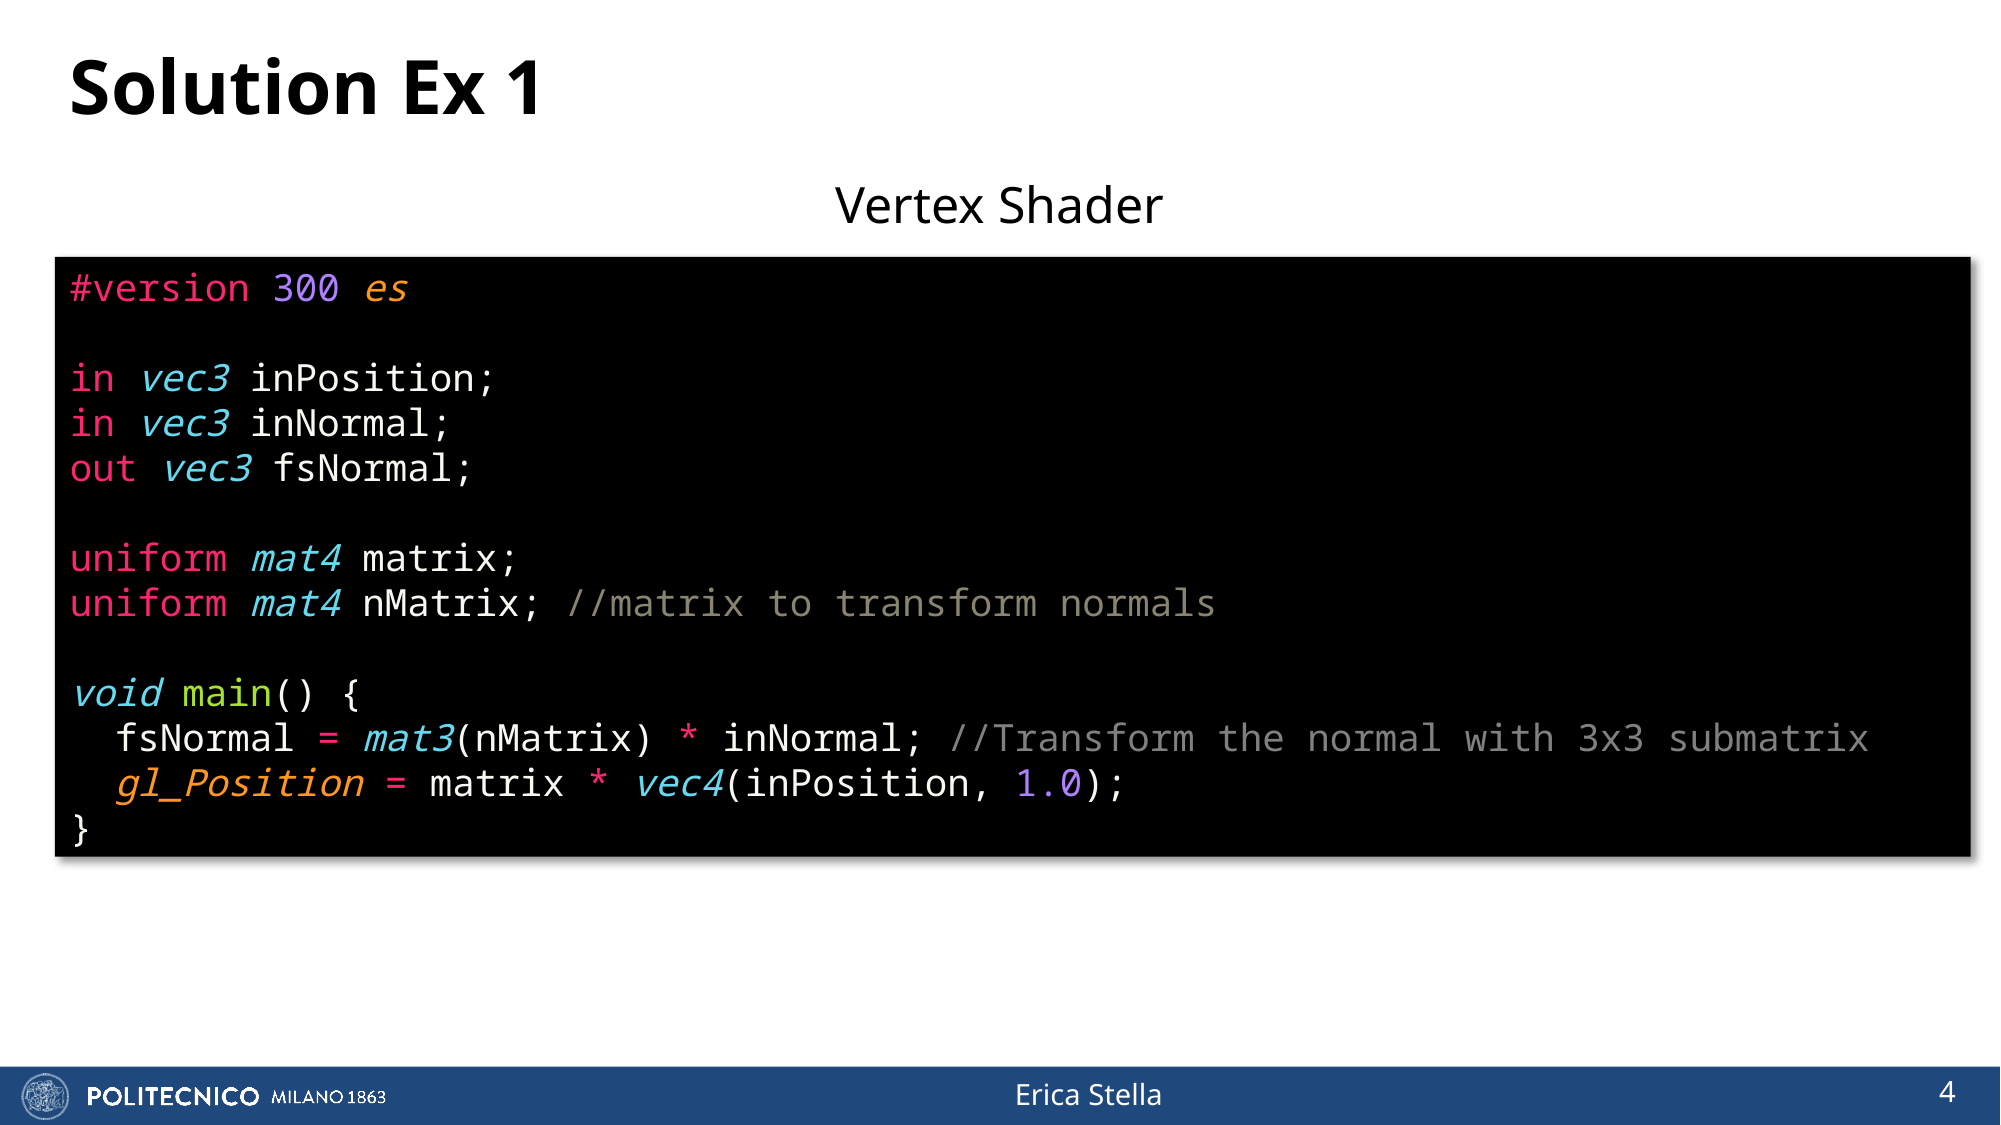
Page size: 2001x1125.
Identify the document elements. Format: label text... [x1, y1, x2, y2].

footer Erica Stella [999, 1073, 1756, 1120]
picture [21, 1073, 69, 1120]
text_box Vertex Shader [820, 166, 1180, 241]
slide_number 4 [1866, 1070, 1971, 1117]
picture [88, 1087, 386, 1106]
text_box #version 300 es in vec3 inPosition; in vec3 inNormal; out vec3 fsNormal; uniform mat4 matrix; uniform mat4 nMatrix; //matrix to transform normals void main() { fsNormal = mat3(nMatrix) * inNormal; //Transform the normal with 3x3 submatrix gl_Position = matrix * vec4(inPosition, 1.0); } [54, 256, 1971, 857]
title Solution Ex 1 [55, 30, 1945, 138]
